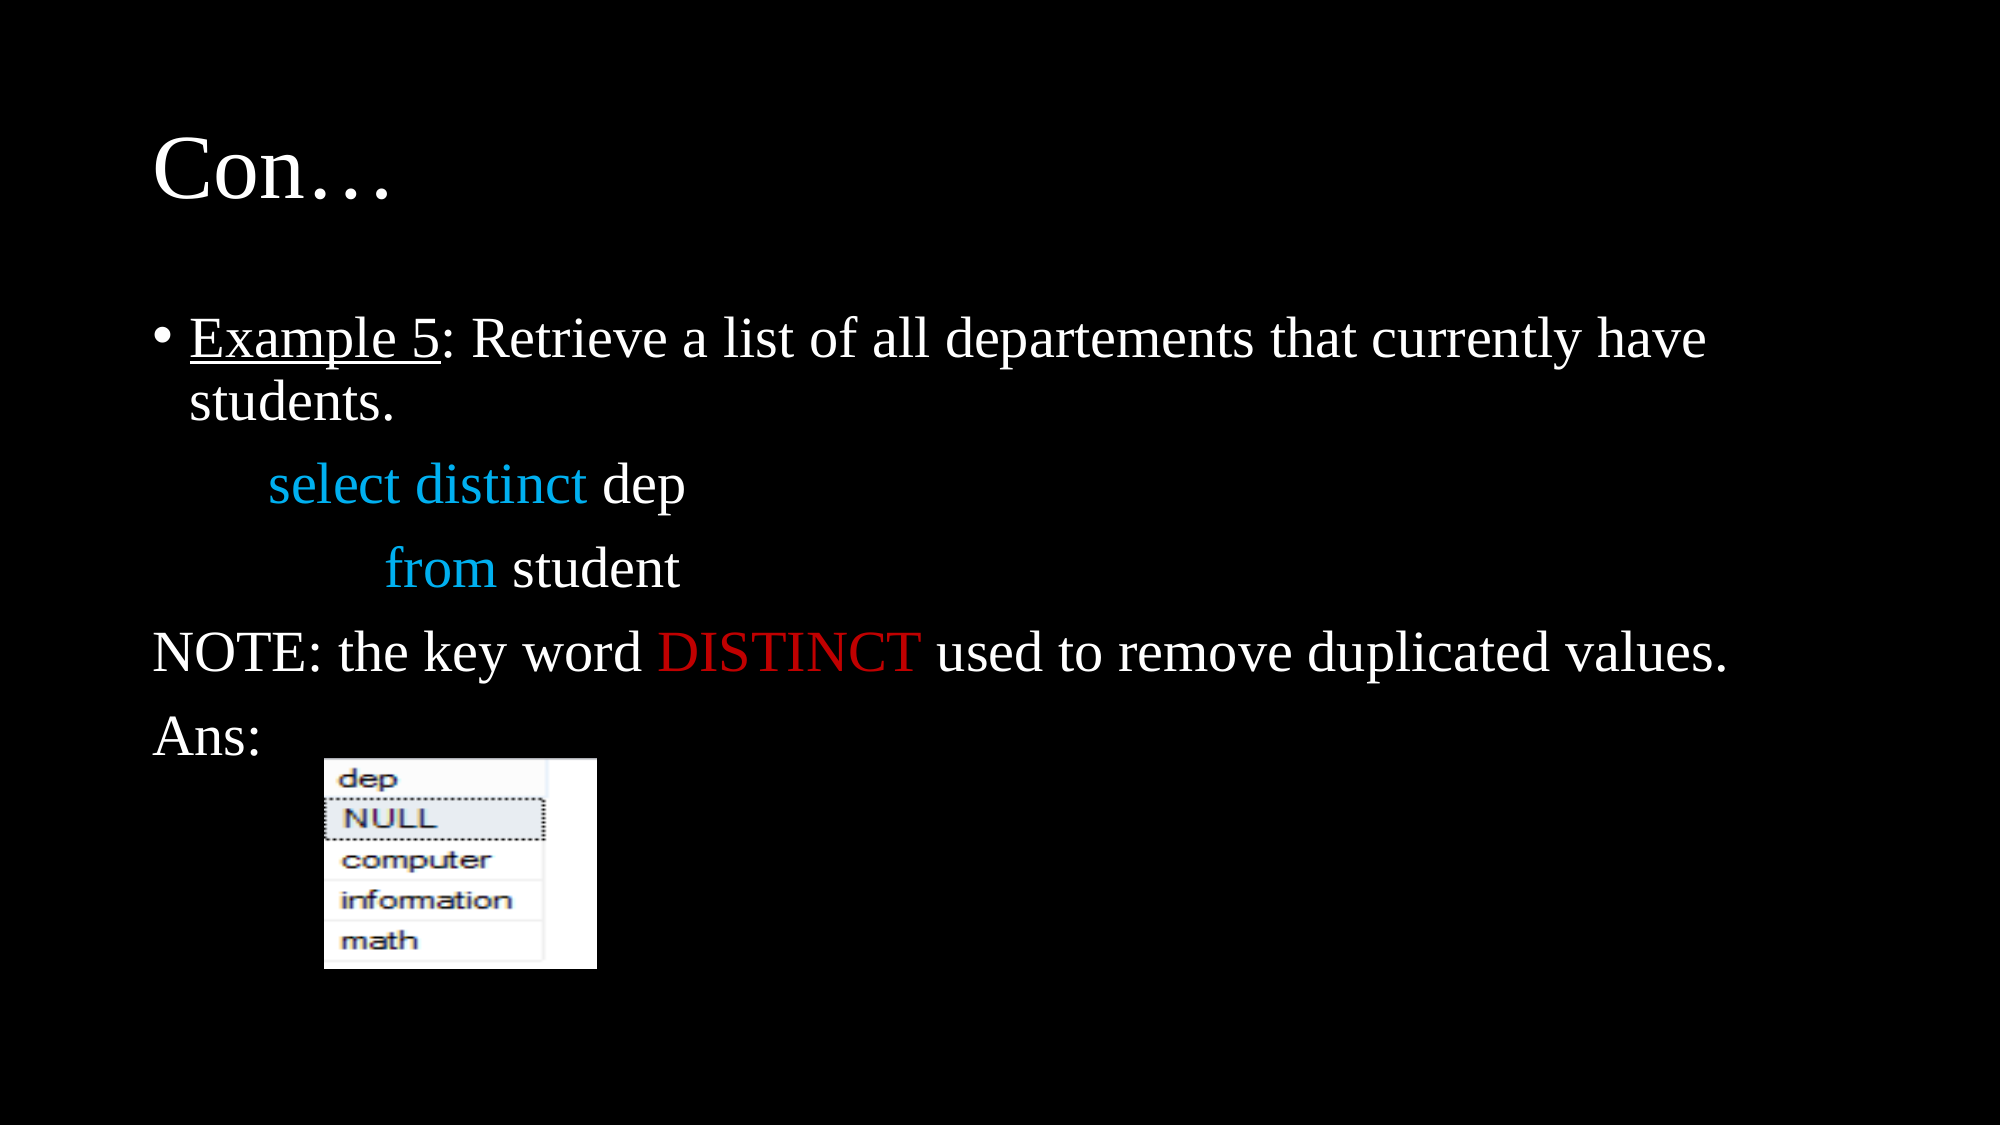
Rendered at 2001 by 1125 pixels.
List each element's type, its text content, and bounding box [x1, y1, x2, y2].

title Con… [137, 59, 1863, 278]
picture [324, 758, 598, 970]
list Example 5: Retrieve a list of all departements that currently have students. select distinct dep from student NOTE: the key word DISTINCT used to remove duplicated values. Ans: [137, 299, 1863, 1014]
